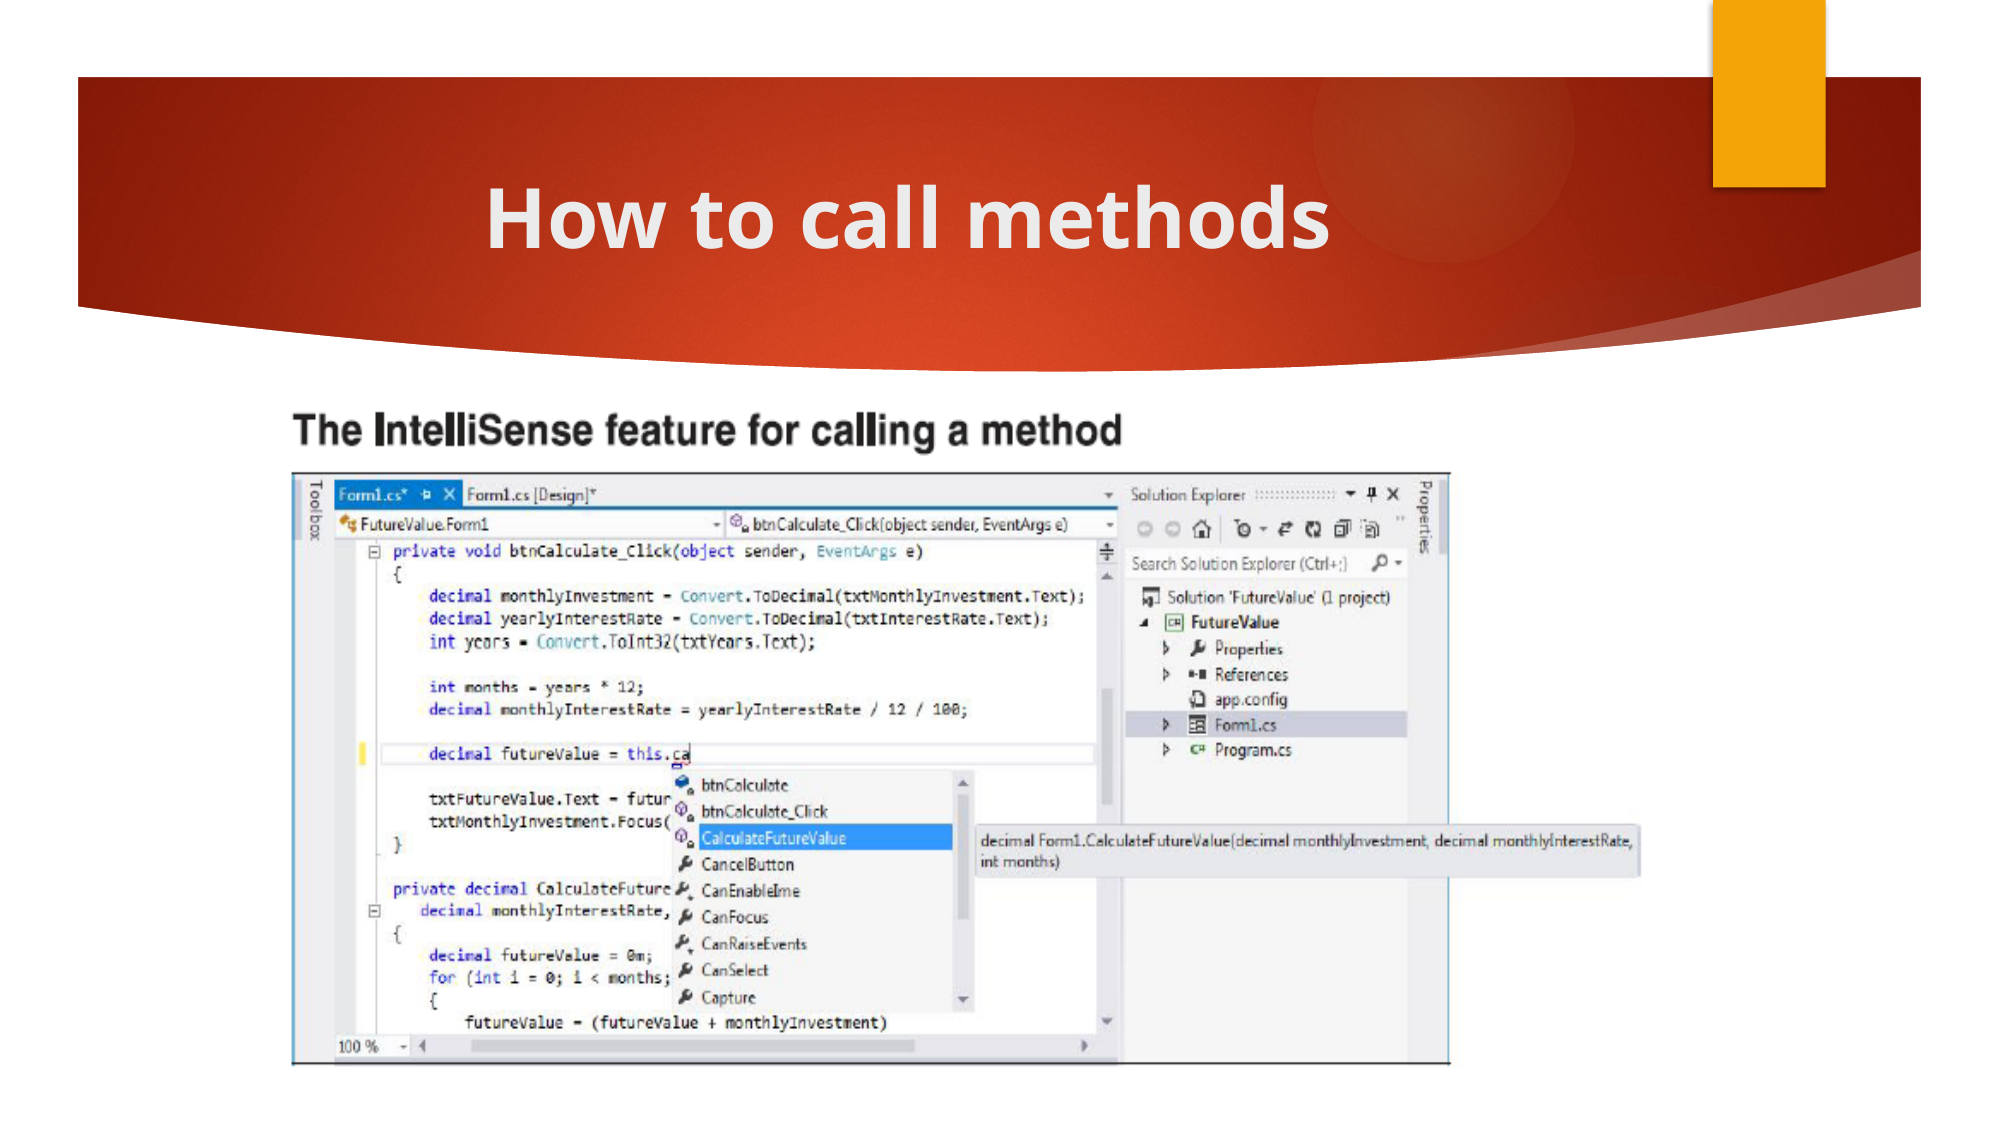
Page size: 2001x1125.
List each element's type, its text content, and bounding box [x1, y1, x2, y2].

picture [256, 375, 1701, 1104]
title How to call methods [189, 155, 1627, 275]
